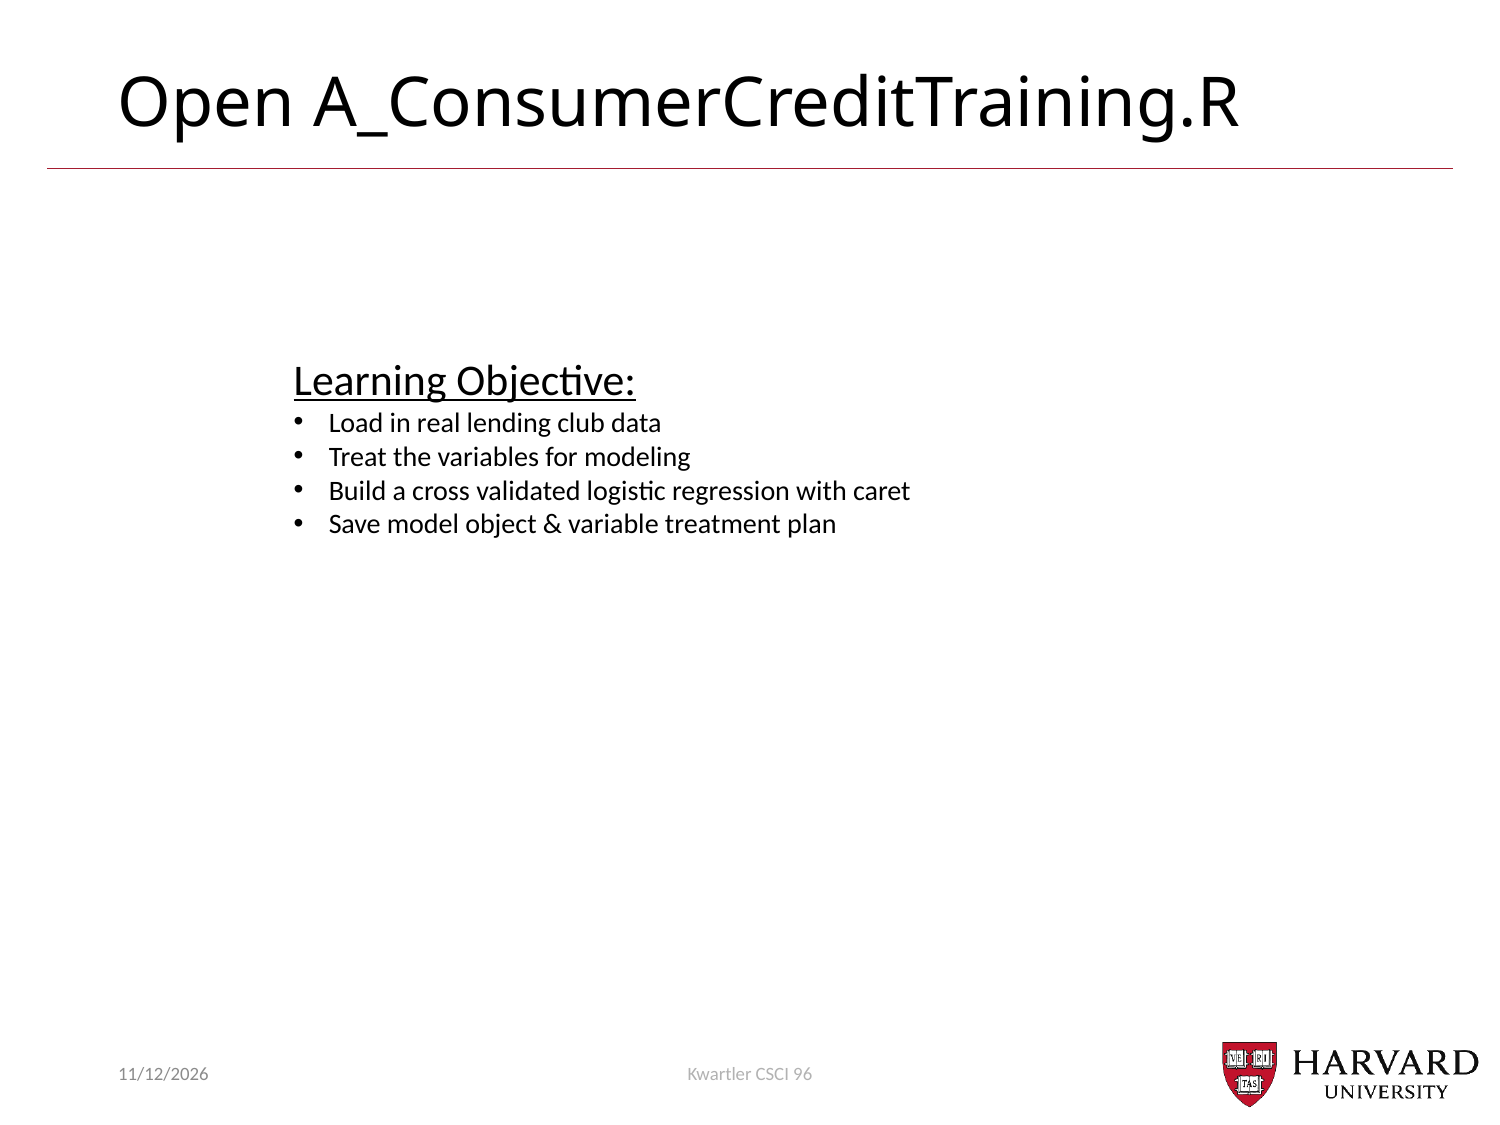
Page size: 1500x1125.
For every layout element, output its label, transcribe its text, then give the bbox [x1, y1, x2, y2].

footer Kwartler CSCI 96 [496, 1042, 1004, 1103]
text_box Learning Objective: Load in real lending club data Treat the variables for modeling Build a cross validated logistic regression with caret Save model object & variable treatment plan [278, 344, 927, 547]
picture [1200, 1024, 1500, 1125]
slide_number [103, 1042, 441, 1103]
title Open A_ConsumerCreditTraining.R [103, 59, 1397, 157]
